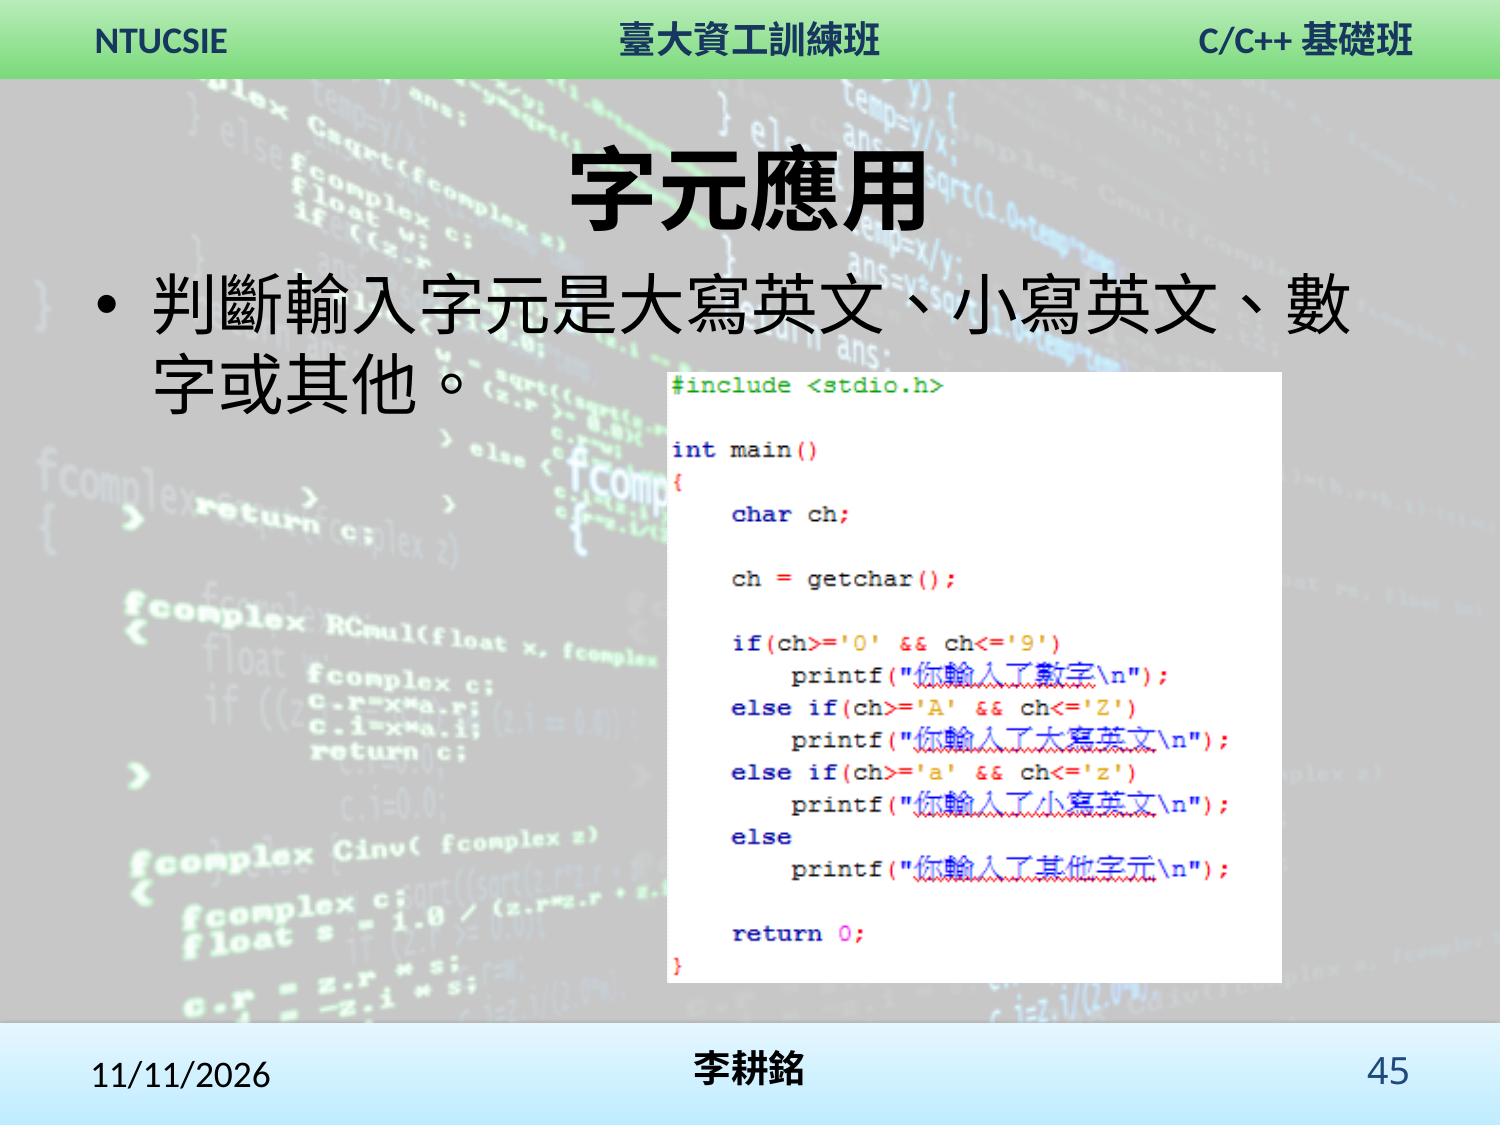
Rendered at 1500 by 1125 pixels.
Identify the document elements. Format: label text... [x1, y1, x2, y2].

list 判斷輸入字元是大寫英文、小寫英文、數字或其他。 [79, 255, 1430, 960]
title 字元應用 [75, 93, 1425, 281]
footer 李耕銘 [512, 1042, 988, 1103]
slide_number 45 [1074, 1042, 1425, 1103]
picture [667, 372, 1282, 984]
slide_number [75, 1042, 425, 1103]
